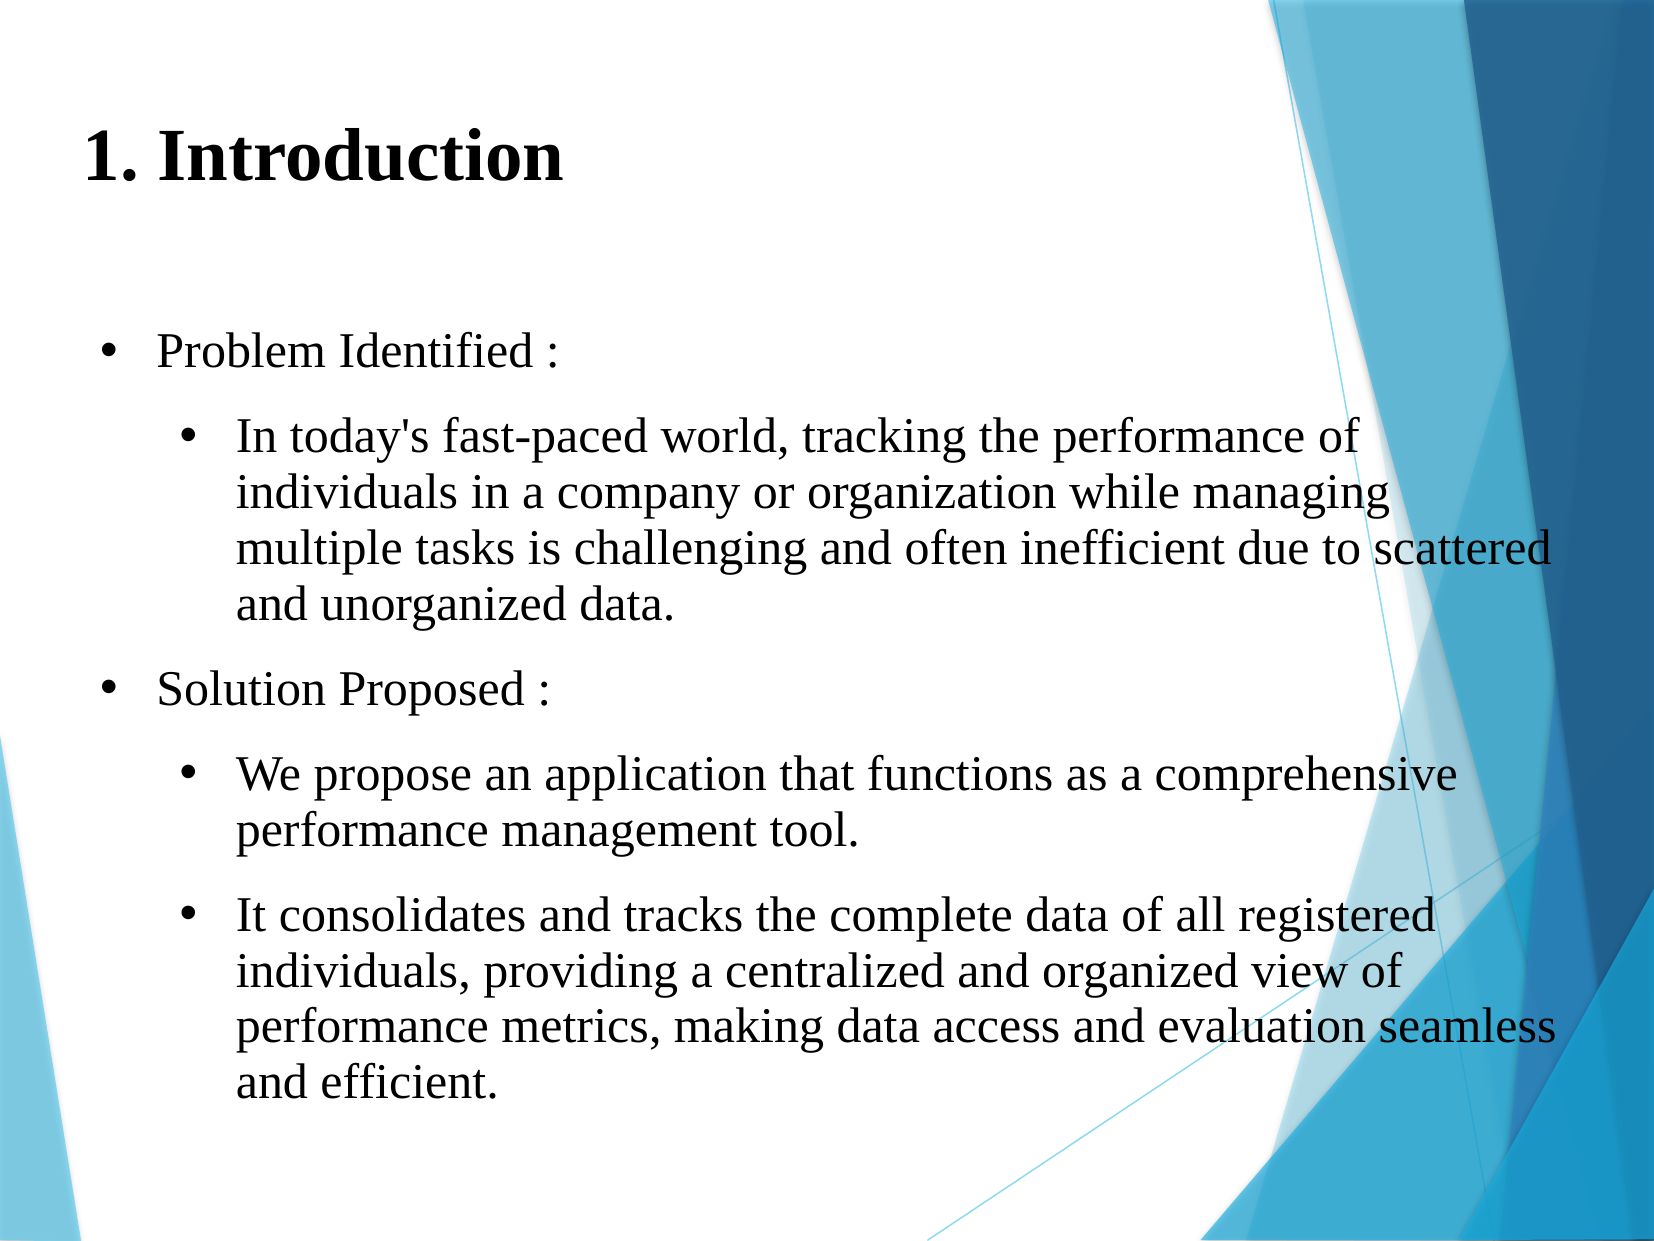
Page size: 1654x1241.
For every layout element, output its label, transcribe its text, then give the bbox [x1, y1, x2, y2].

text_box 1. Introduction [82, 49, 1571, 230]
text_box Problem Identified : In today's fast-paced world, tracking the performance of individuals in a company or organization while managing multiple tasks is challenging and often inefficient due to scattered and unorganized data. Solution Proposed : We propose an application that functions as a comprehensive performance management tool. It consolidates and tracks the complete data of all registered individuals, providing a centralized and organized view of performance metrics, making data access and evaluation seamless and efficient. [82, 230, 1571, 1109]
